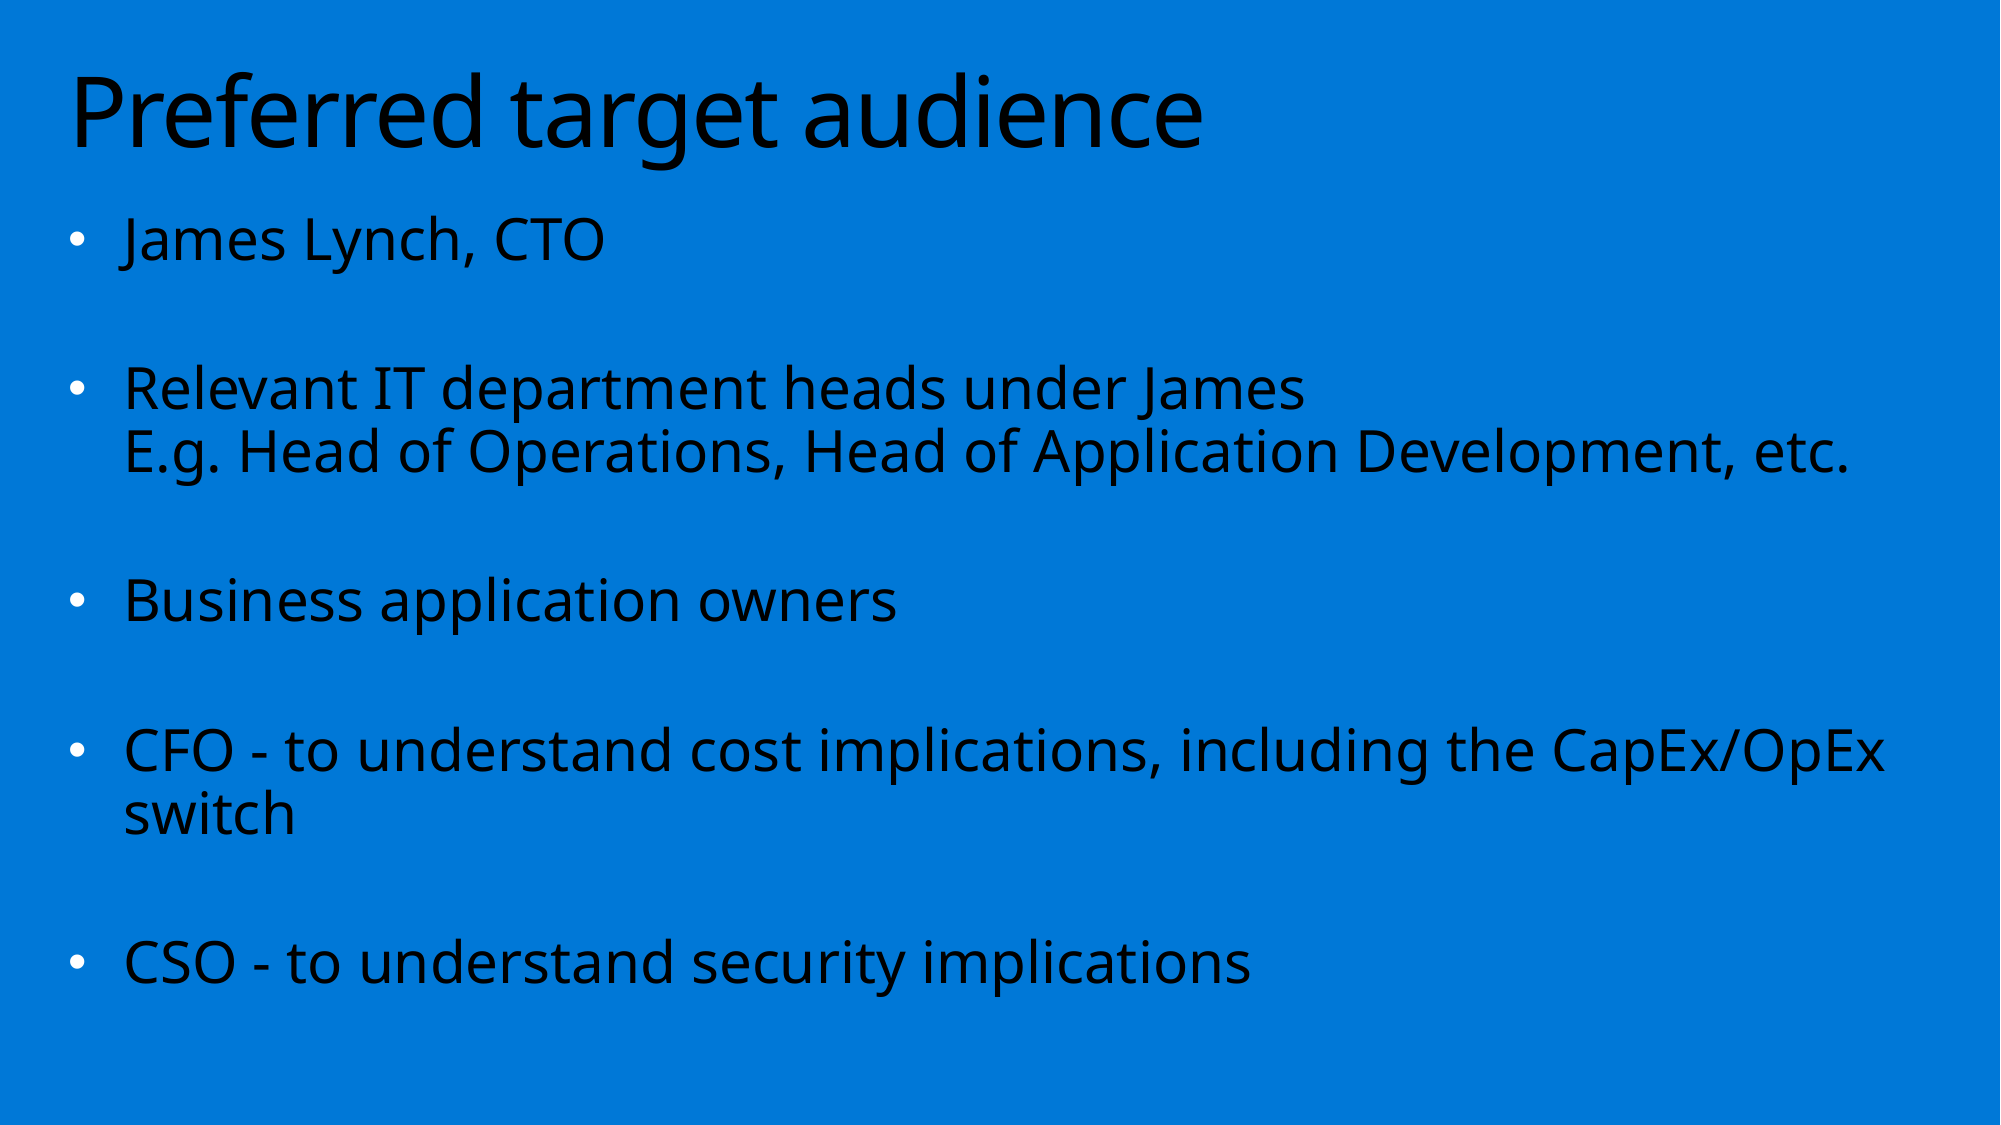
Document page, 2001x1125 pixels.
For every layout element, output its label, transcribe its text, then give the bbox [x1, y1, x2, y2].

title Preferred target audience [44, 47, 1957, 196]
list James Lynch, CTO Relevant IT department heads under James E.g. Head of Operations, Head of Application Development, etc. Business application owners CFO - to understand cost implications, including the CapEx/OpEx switch CSO - to understand security implications [44, 196, 1956, 1053]
